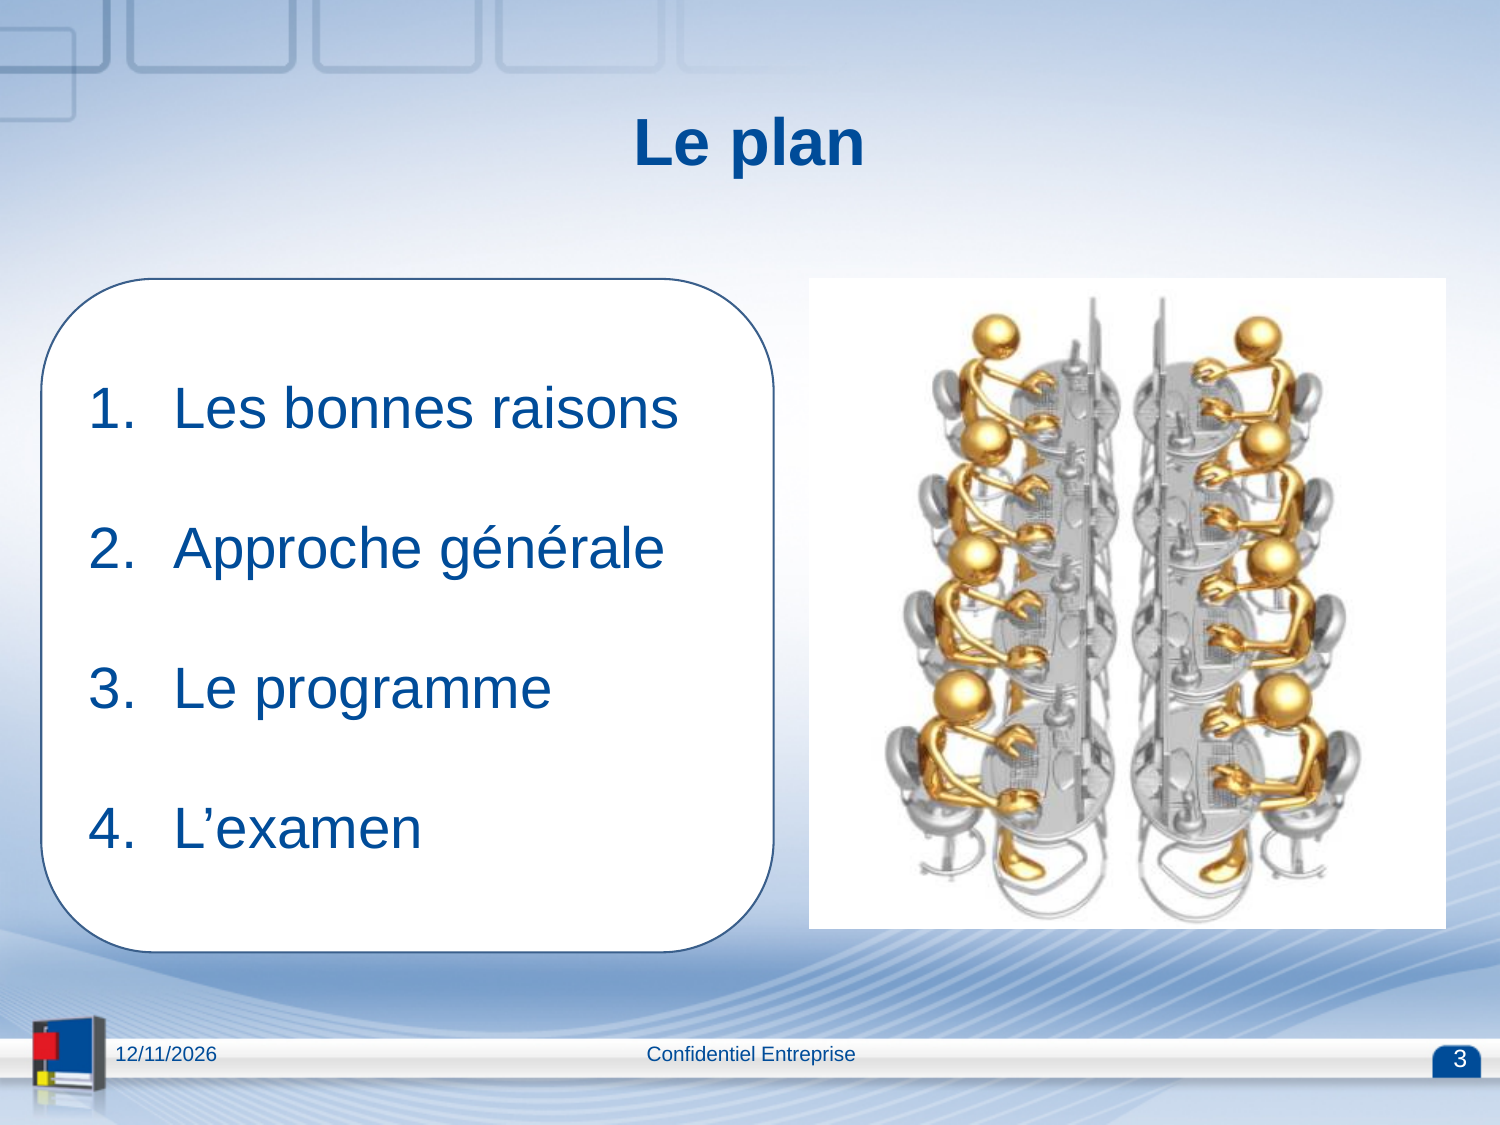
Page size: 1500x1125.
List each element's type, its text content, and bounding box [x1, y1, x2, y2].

title Le plan [74, 44, 1426, 233]
slide_number 3 [1382, 1023, 1483, 1091]
footer Confidentiel Entreprise [513, 1023, 989, 1084]
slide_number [100, 1023, 254, 1084]
picture [0, 0, 1500, 1125]
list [808, 278, 1446, 929]
text_box Les bonnes raisons Approche générale Le programme L’examen [39, 276, 776, 955]
